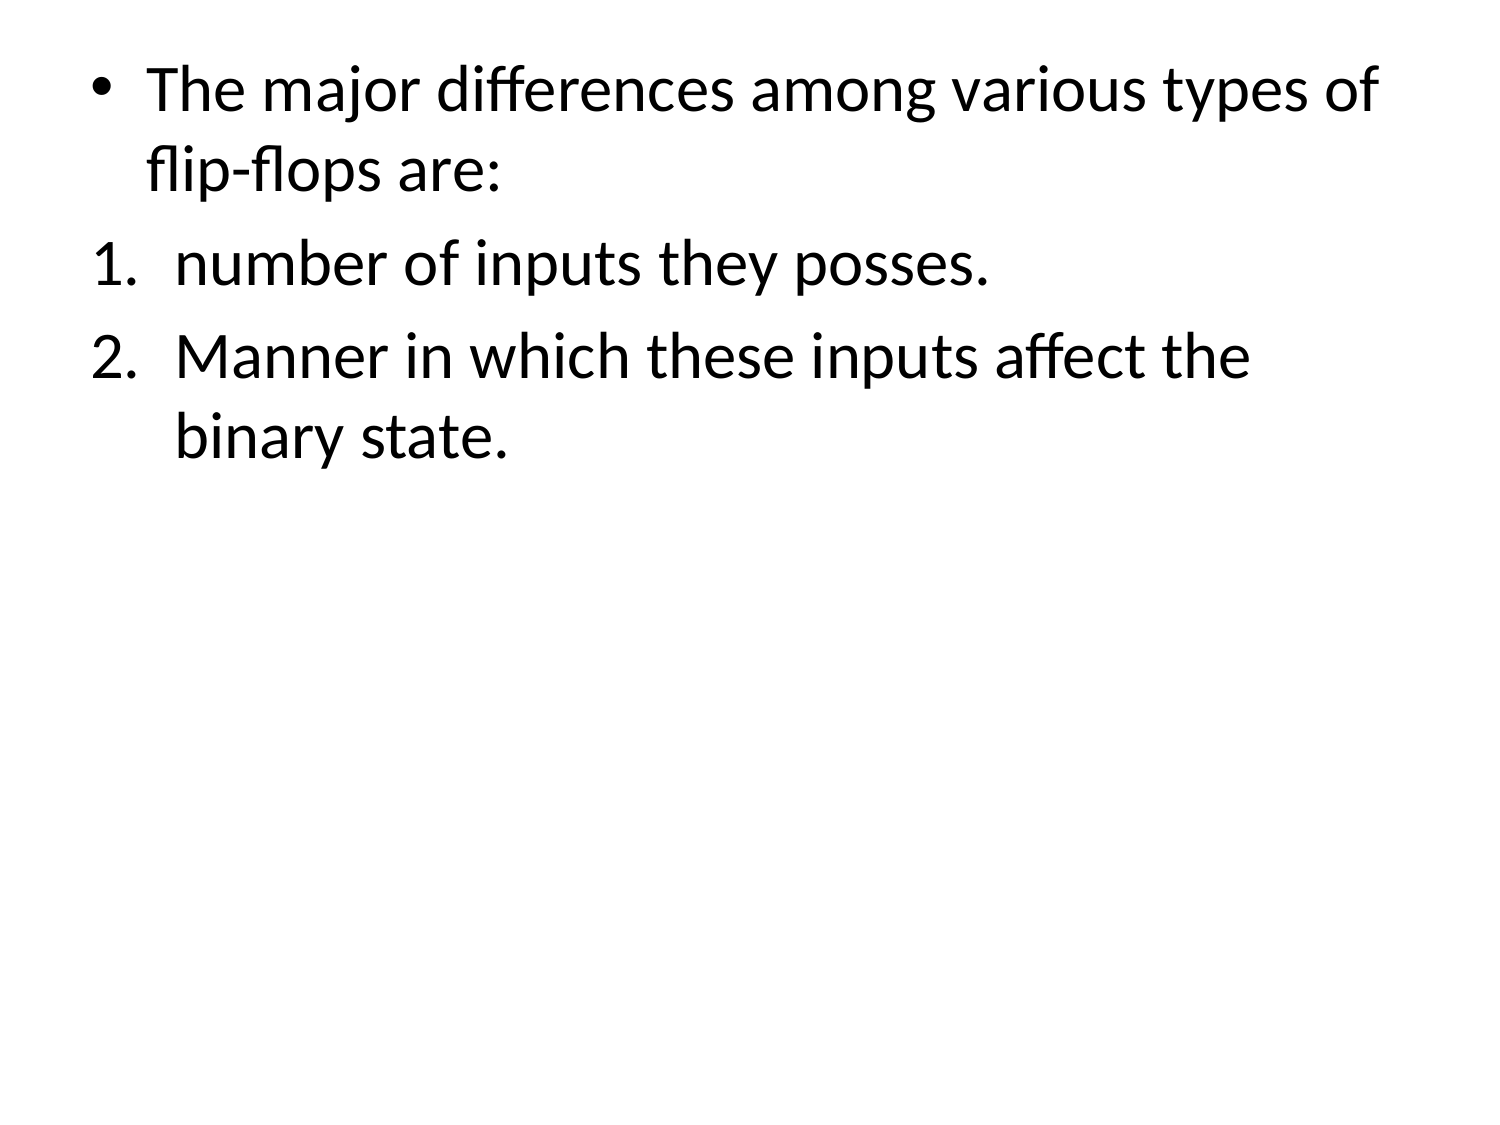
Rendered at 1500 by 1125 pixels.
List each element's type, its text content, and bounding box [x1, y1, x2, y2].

list The major differences among various types of flip-flops are: number of inputs they posses. Manner in which these inputs affect the binary state. [75, 37, 1425, 1005]
